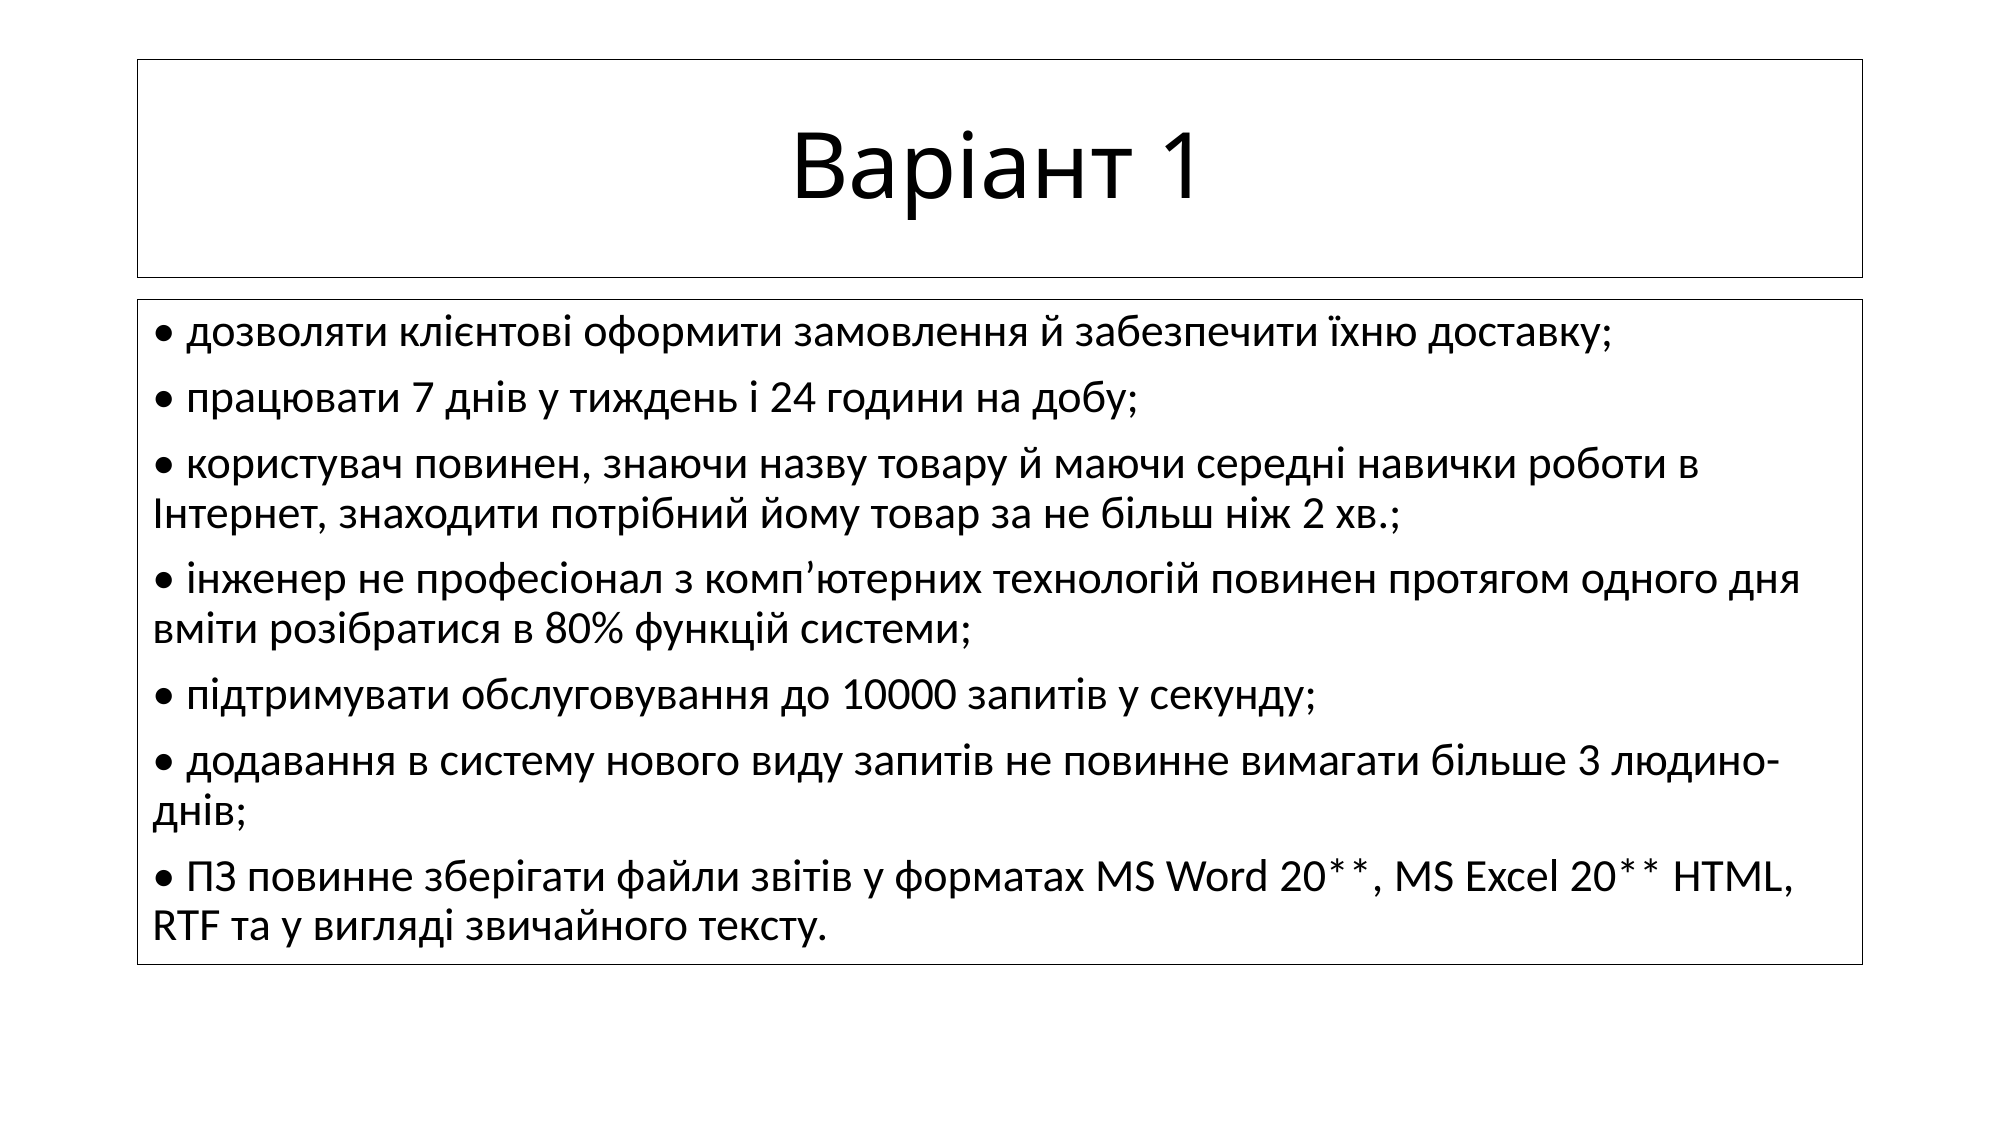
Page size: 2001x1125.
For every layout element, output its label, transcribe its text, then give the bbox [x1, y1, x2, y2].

list • дозволяти клієнтові оформити замовлення й забезпечити їхню доставку; • працювати 7 днів у тиждень і 24 години на добу; • користувач повинен, знаючи назву товару й маючи середні навички роботи в Інтернет, знаходити потрібний йому товар за не більш ніж 2 хв.; • інженер не професіонал з комп’ютерних технологій повинен протягом одного дня вміти розібратися в 80% функцій системи; • підтримувати обслуговування до 10000 запитів у секунду; • додавання в систему нового виду запитів не повинне вимагати більше 3 людино-днів; • ПЗ повинне зберігати файли звітів у форматах MS Word 20**, MS Excel 20** HTML, RTF та у вигляді звичайного тексту. [137, 299, 1863, 965]
title Варіант 1 [137, 59, 1863, 278]
